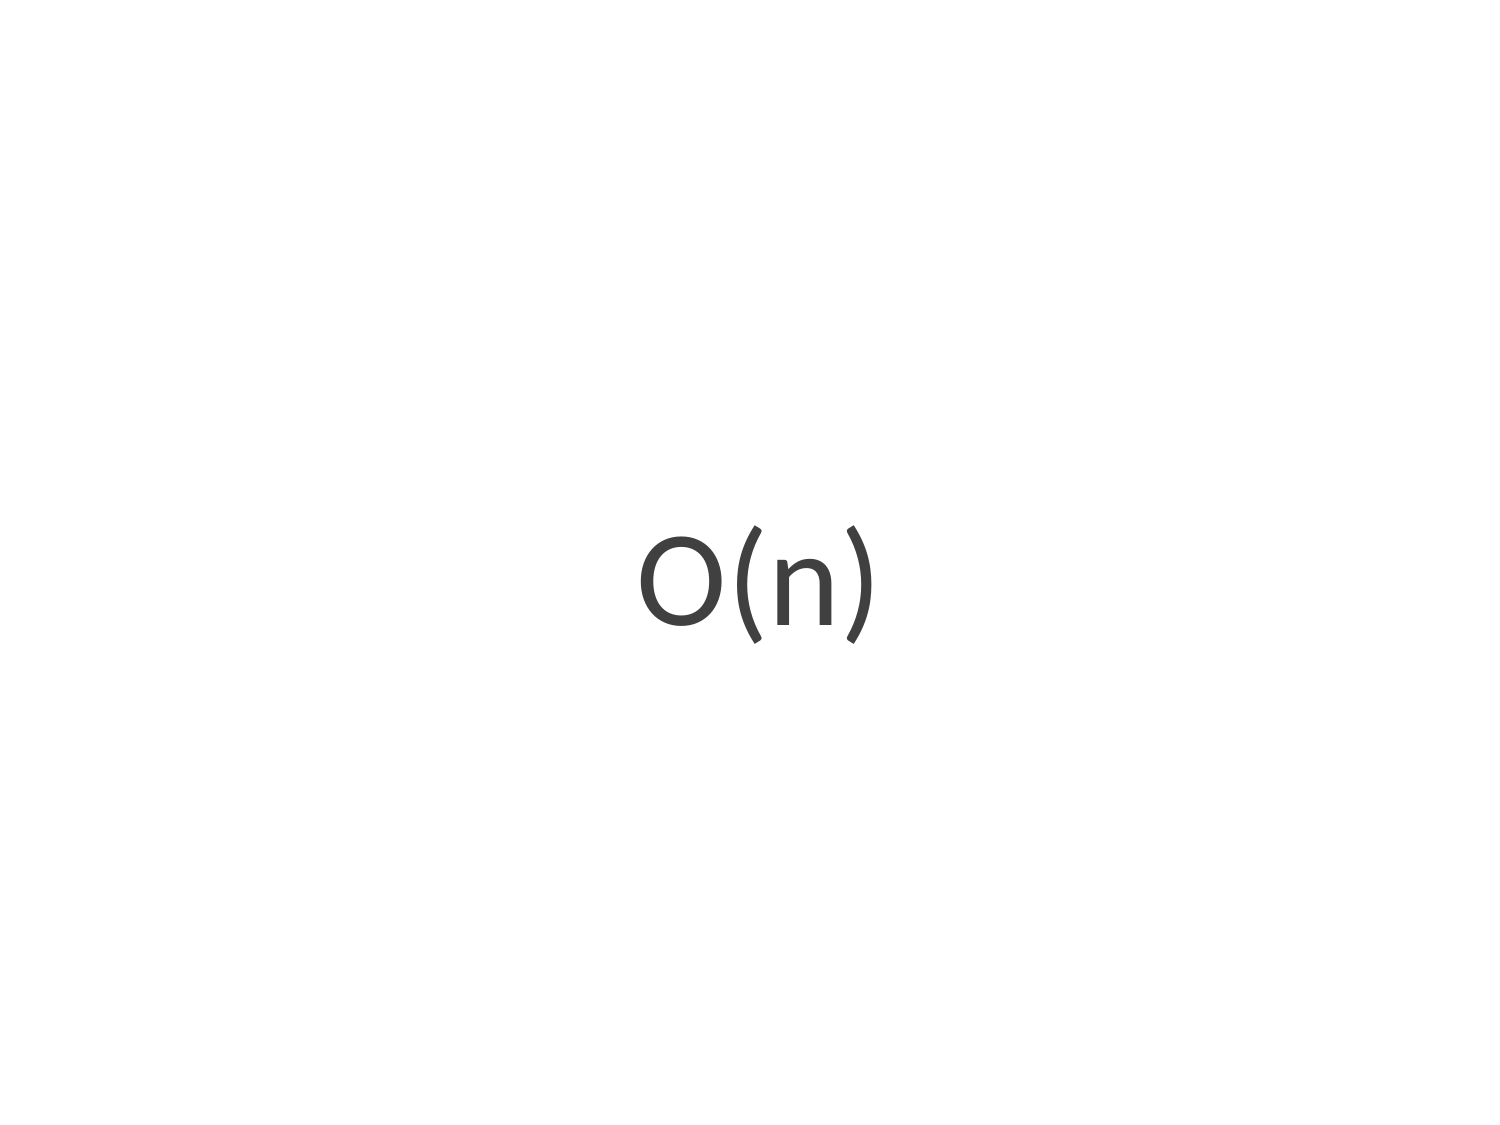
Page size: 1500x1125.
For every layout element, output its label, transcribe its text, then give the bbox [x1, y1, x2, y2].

list O(n) [112, 500, 1407, 663]
